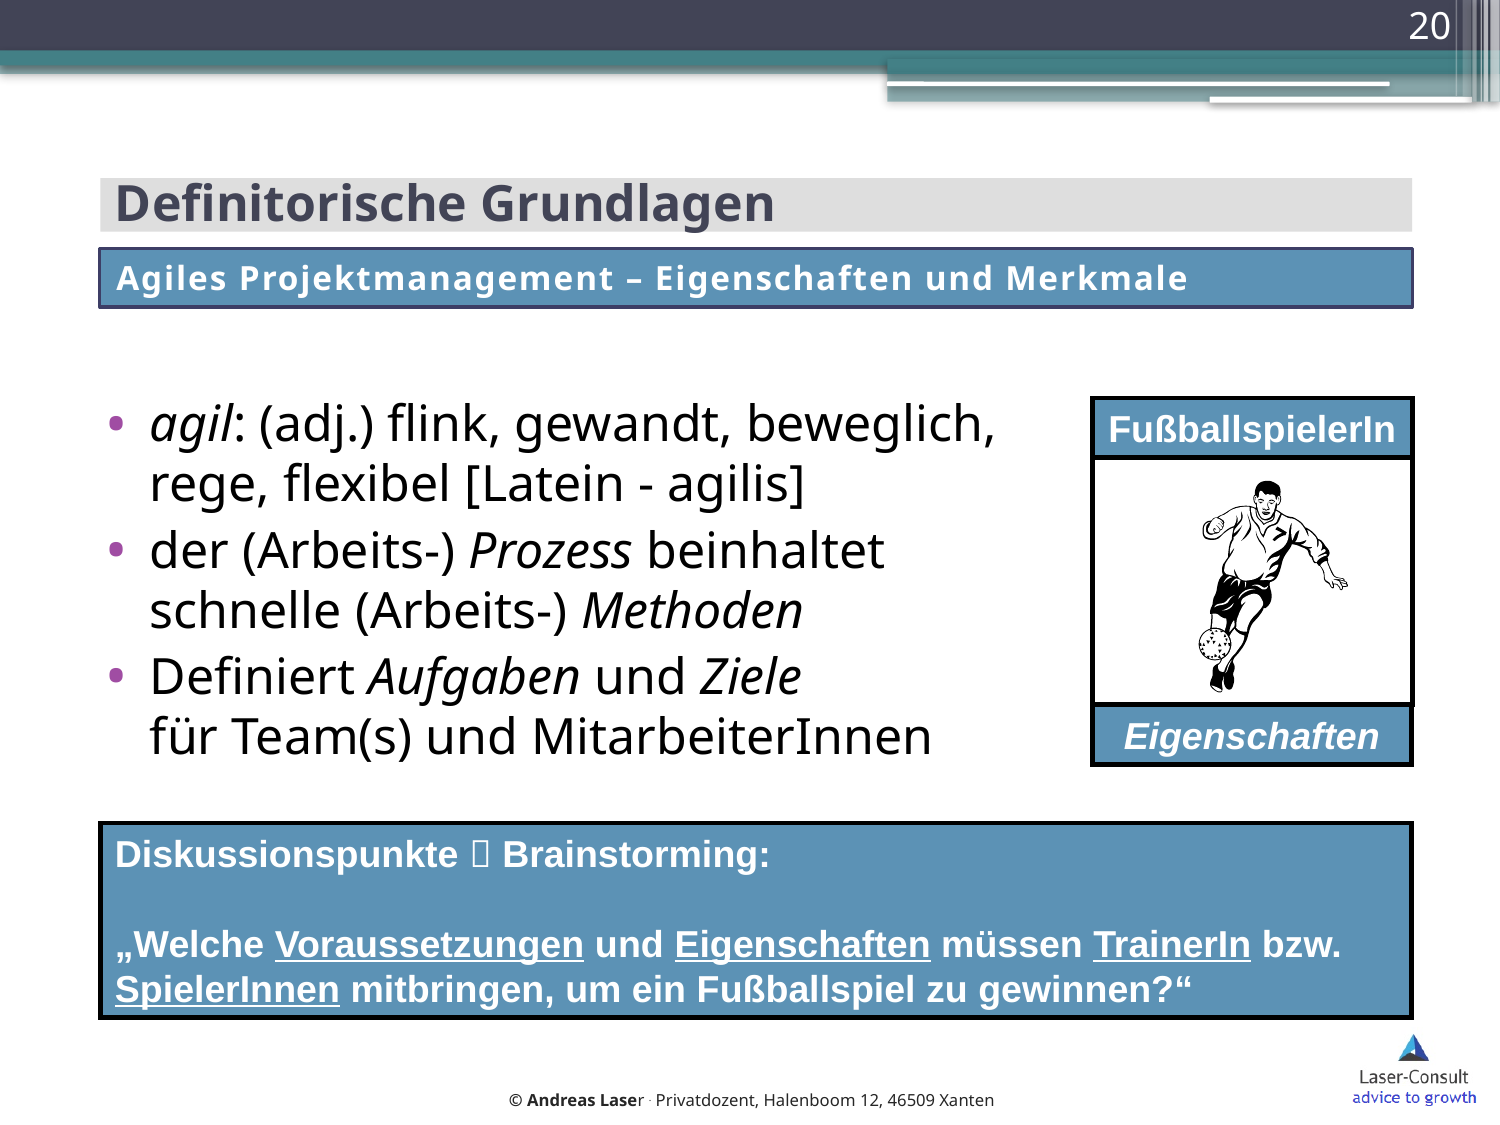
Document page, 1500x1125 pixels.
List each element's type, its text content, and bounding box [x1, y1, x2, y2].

text_box Diskussionspunkte  Brainstorming: „Welche Voraussetzungen und Eigenschaften müssen TrainerIn bzw. SpielerInnen mitbringen, um ein Fußballspiel zu gewinnen?“ [100, 823, 1412, 1018]
text_box agil: (adj.) flink, gewandt, beweglich, rege, flexibel [Latein - agilis] der (Arbeits-) Prozess beinhaltet schnelle (Arbeits-) Methoden Definiert Aufgaben und Ziele für Team(s) und MitarbeiterInnen [74, 384, 1425, 1094]
slide_number 20 [1341, 0, 1466, 61]
picture [1337, 1027, 1491, 1117]
text_box [1092, 456, 1413, 705]
text_box FußballspielerIn [1092, 397, 1413, 456]
text_box Eigenschaften [1092, 705, 1412, 765]
text_box Agiles Projektmanagement – Eigenschaften und Merkmale [98, 247, 1414, 309]
picture [1198, 480, 1350, 694]
title Definitorische Grundlagen [100, 113, 1427, 289]
